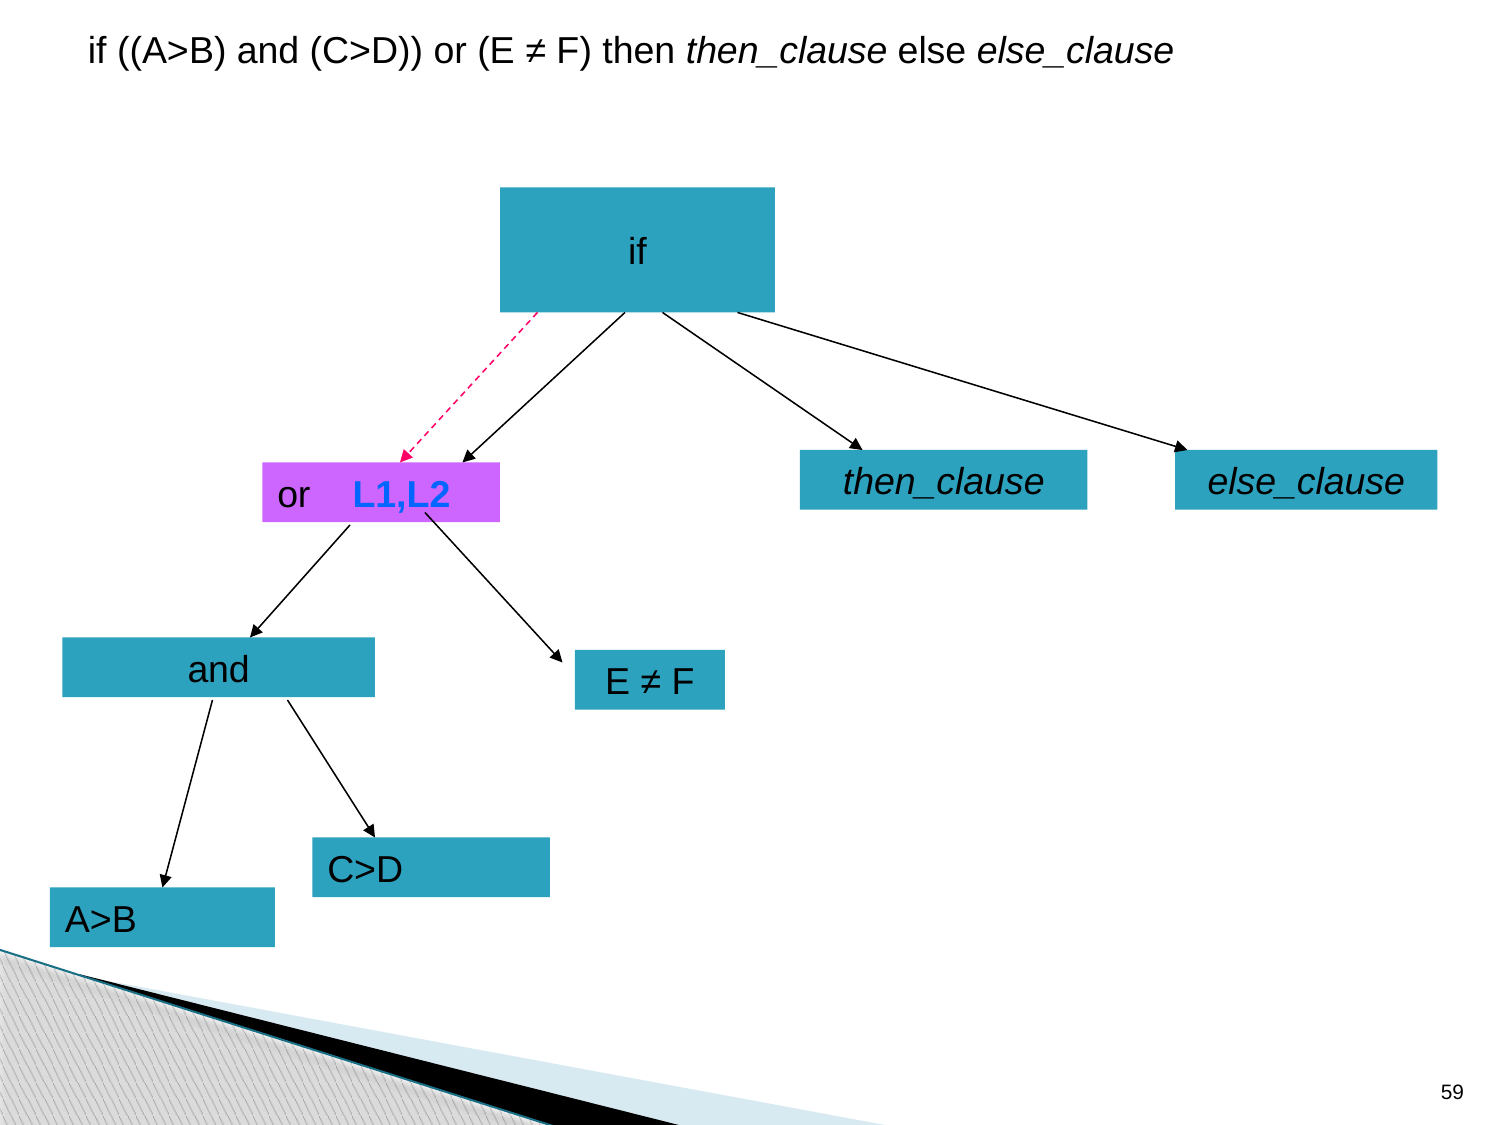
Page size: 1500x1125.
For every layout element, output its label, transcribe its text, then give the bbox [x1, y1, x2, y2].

text_box [249, 524, 351, 638]
text_box [287, 699, 376, 838]
text_box [399, 449, 413, 463]
text_box [662, 312, 863, 451]
text_box C>D [312, 837, 550, 898]
slide_number 59 [1418, 1051, 1479, 1112]
text_box else_clause [1175, 449, 1438, 510]
text_box [737, 312, 1188, 453]
text_box E ≠ F [574, 649, 725, 710]
text_box [462, 312, 626, 463]
text_box [424, 512, 563, 663]
text_box or L1,L2 [262, 462, 500, 523]
text_box then_clause [799, 449, 1088, 510]
text_box if ((A>B) and (C>D)) or (E ≠ F) then then_clause else else_clause [73, 18, 1190, 79]
text_box if [500, 187, 775, 313]
text_box and [62, 637, 375, 698]
text_box [159, 699, 213, 888]
text_box A>B [49, 887, 275, 948]
